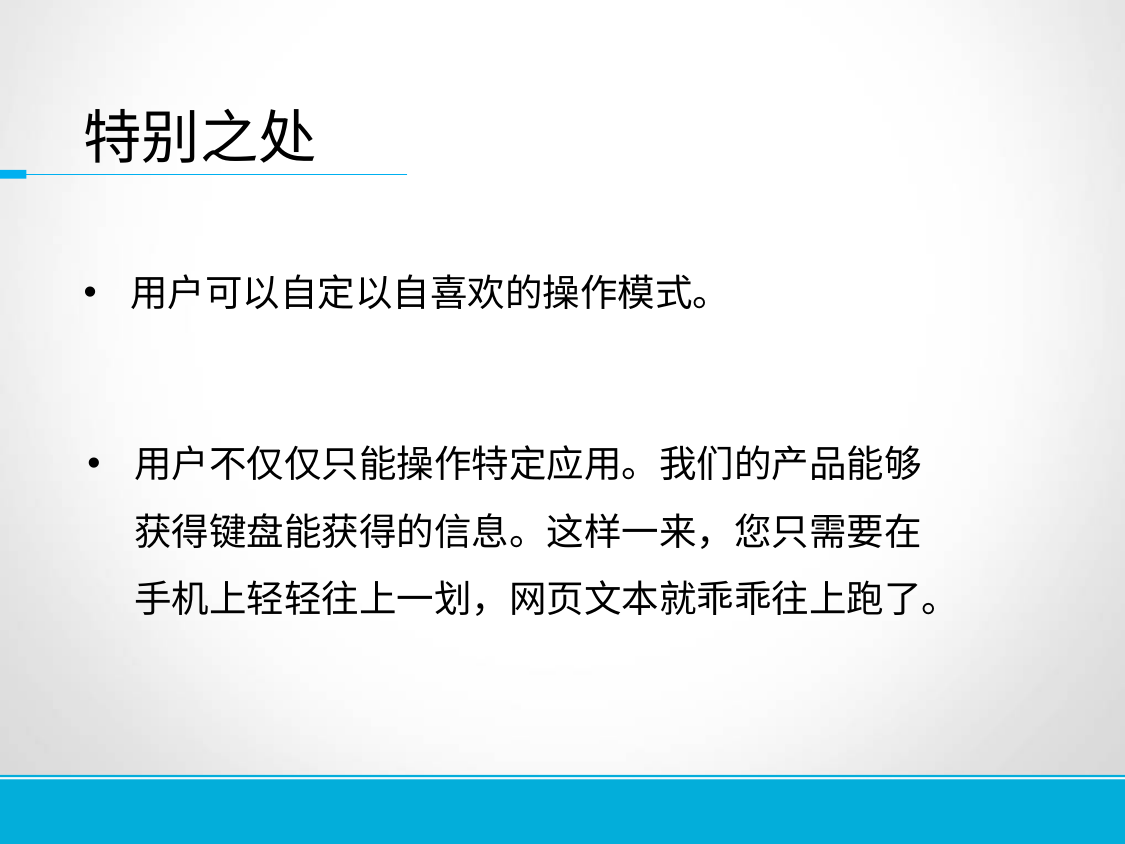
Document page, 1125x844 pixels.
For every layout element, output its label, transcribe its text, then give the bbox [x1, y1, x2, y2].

text_box [0, 169, 27, 179]
picture [0, 0, 1125, 774]
text_box 特别之处 [68, 122, 384, 173]
text_box 用户可以自定以自喜欢的操作模式。 [68, 261, 905, 322]
text_box 用户不仅仅只能操作特定应用。我们的产品能够获得键盘能获得的信息。这样一来，您只需要在手机上轻轻往上一划，网页文本就乖乖往上跑了。 [72, 410, 953, 628]
